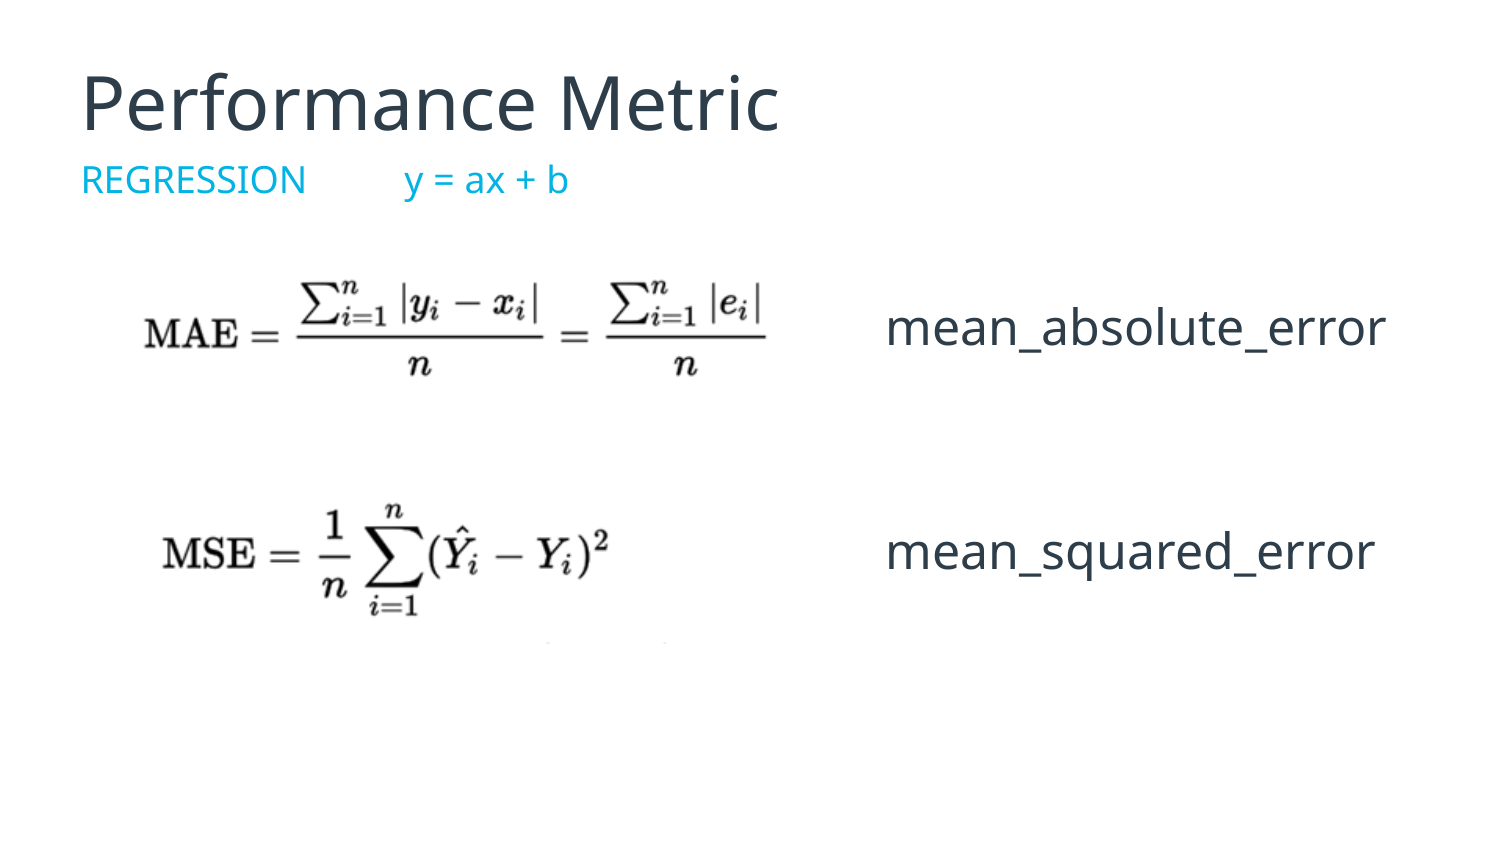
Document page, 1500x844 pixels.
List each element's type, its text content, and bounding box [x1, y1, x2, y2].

picture [127, 485, 672, 645]
list REGRESSION y = ax + b [75, 150, 1425, 201]
picture [127, 263, 772, 395]
title Performance Metric [75, 50, 1425, 148]
list mean_absolute_error mean_squared_error [805, 203, 1425, 672]
